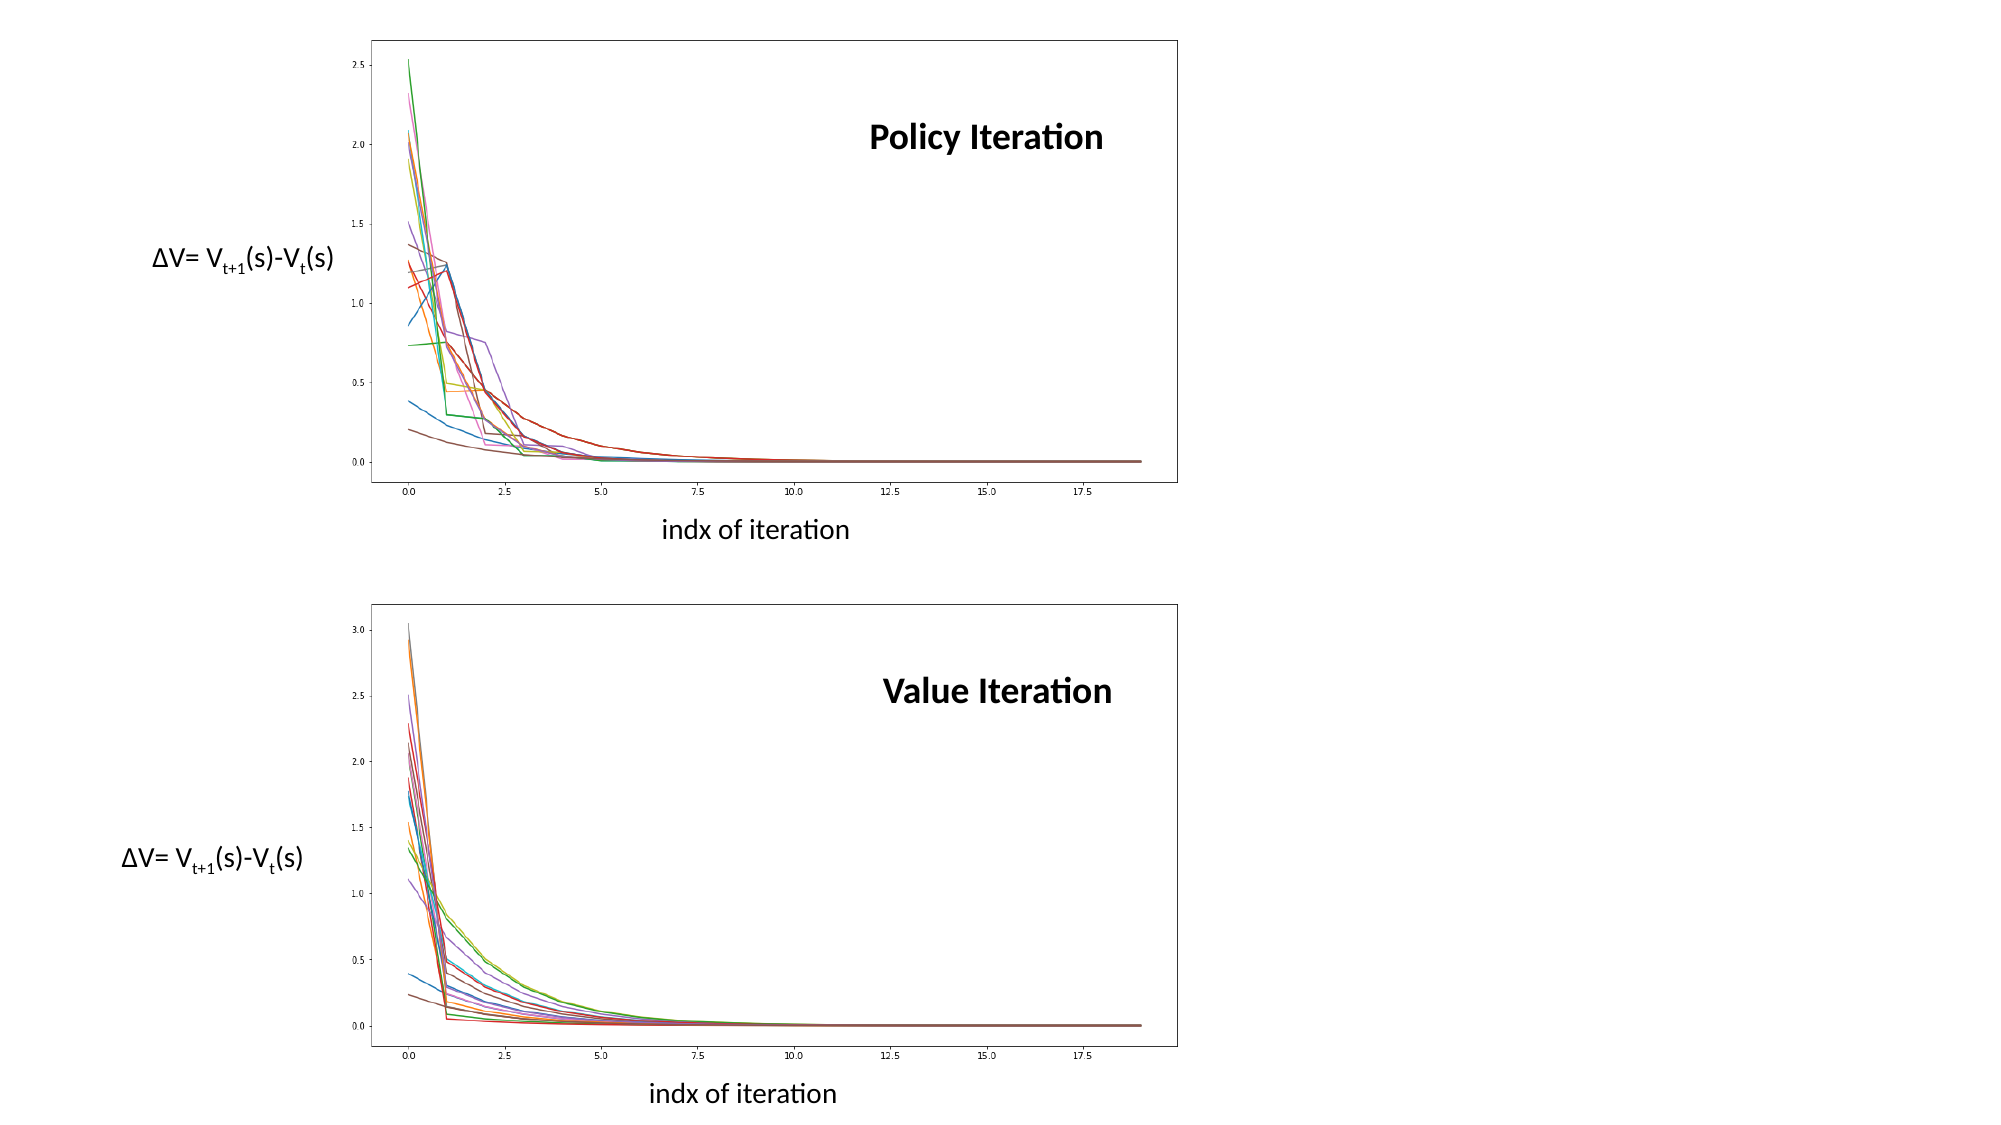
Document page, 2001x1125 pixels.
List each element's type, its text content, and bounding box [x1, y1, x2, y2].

picture [344, 594, 1186, 1067]
picture [344, 30, 1186, 503]
text_box ΔV= Vt+1(s)-Vt(s) [106, 830, 320, 886]
text_box indx of iteration [633, 1067, 853, 1117]
text_box ΔV= Vt+1(s)-Vt(s) [137, 230, 344, 286]
text_box indx of iteration [646, 503, 866, 553]
